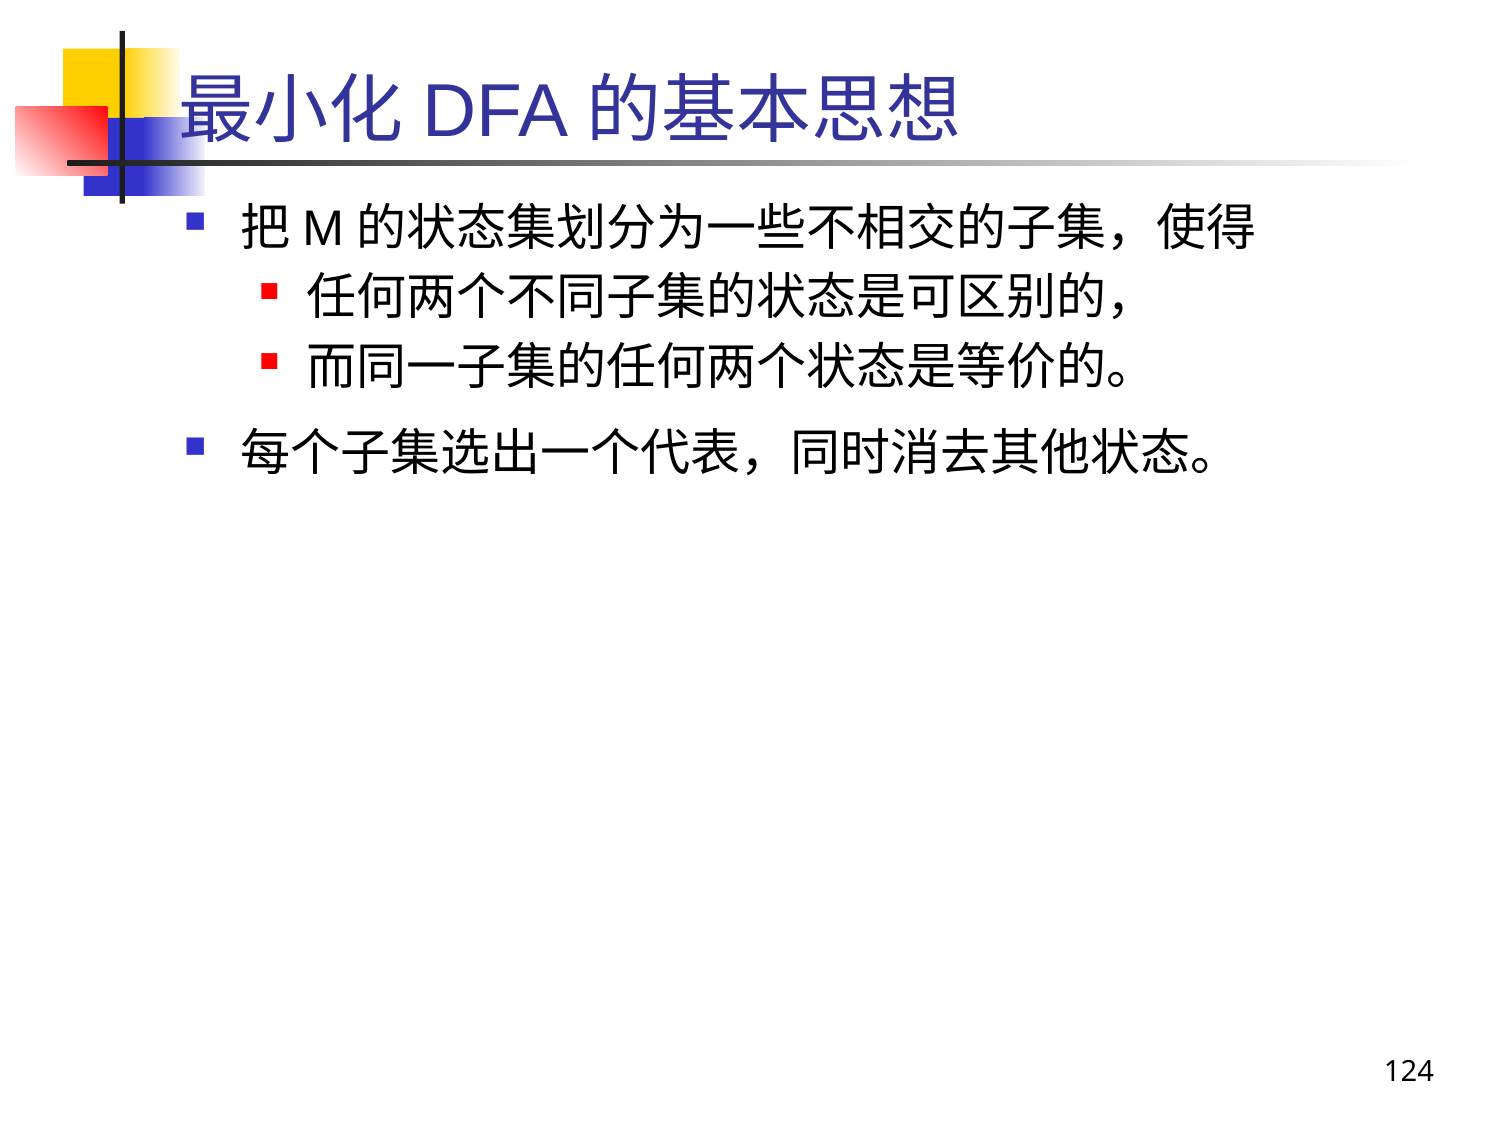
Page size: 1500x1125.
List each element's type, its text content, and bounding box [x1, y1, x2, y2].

list 把M的状态集划分为一些不相交的子集，使得 任何两个不同子集的状态是可区别的， 而同一子集的任何两个状态是等价的。 每个子集选出一个代表，同时消去其他状态。 [168, 187, 1445, 1012]
slide_number 124 [1136, 1023, 1450, 1100]
title 最小化DFA的基本思想 [163, 33, 1443, 160]
